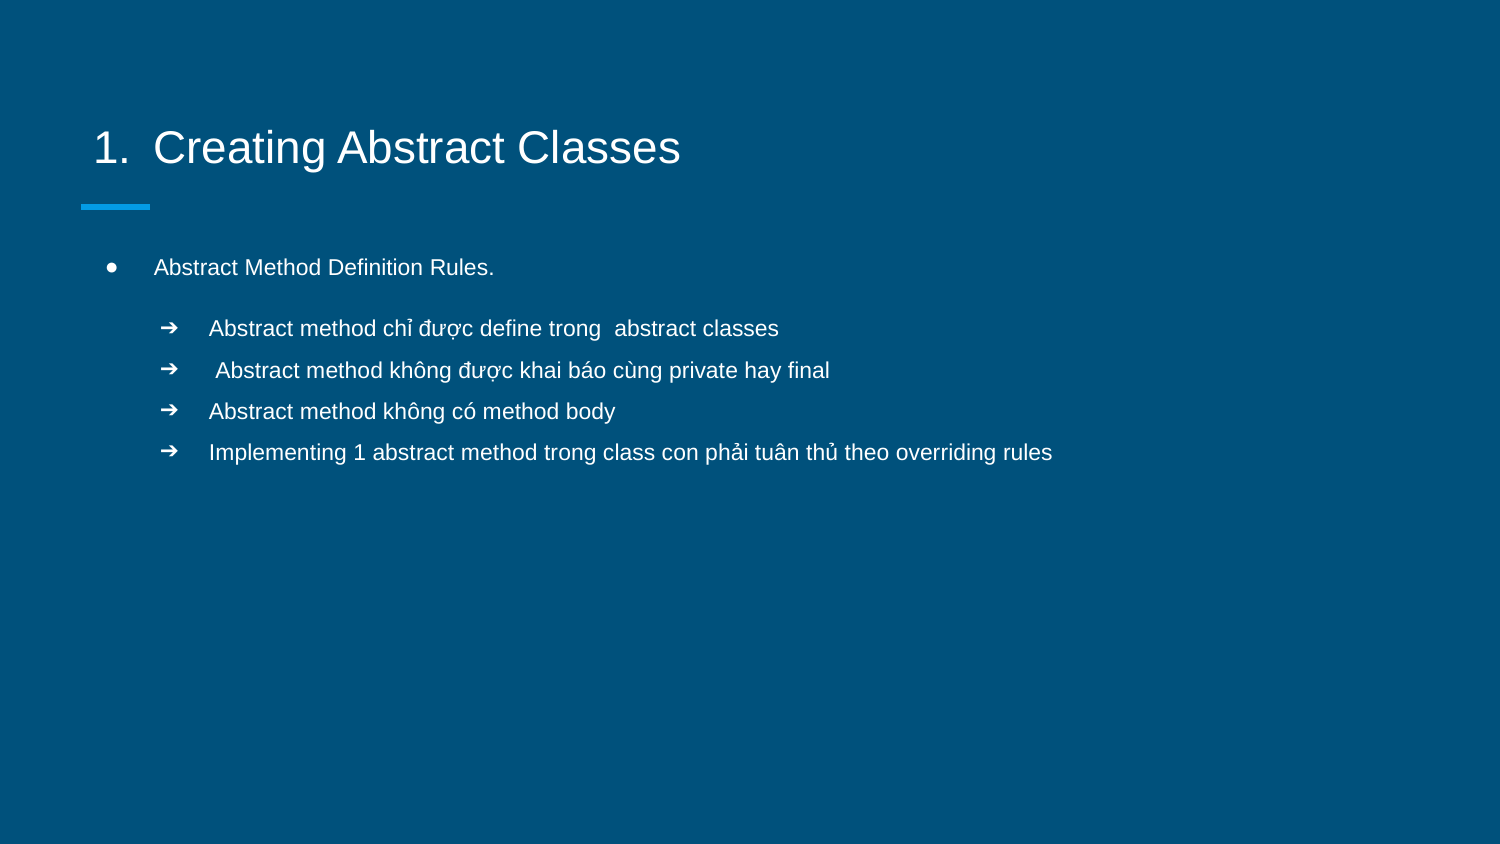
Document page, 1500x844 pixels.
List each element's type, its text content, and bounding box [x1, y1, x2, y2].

title Creating Abstract Classes [63, 75, 1437, 188]
list Abstract method chỉ được define trong abstract classes Abstract method không được khai báo cùng private hay final Abstract method không có method body Implementing 1 abstract method trong class con phải tuân thủ theo overriding rules [118, 295, 1437, 511]
list Abstract Method Definition Rules. [63, 245, 1437, 288]
